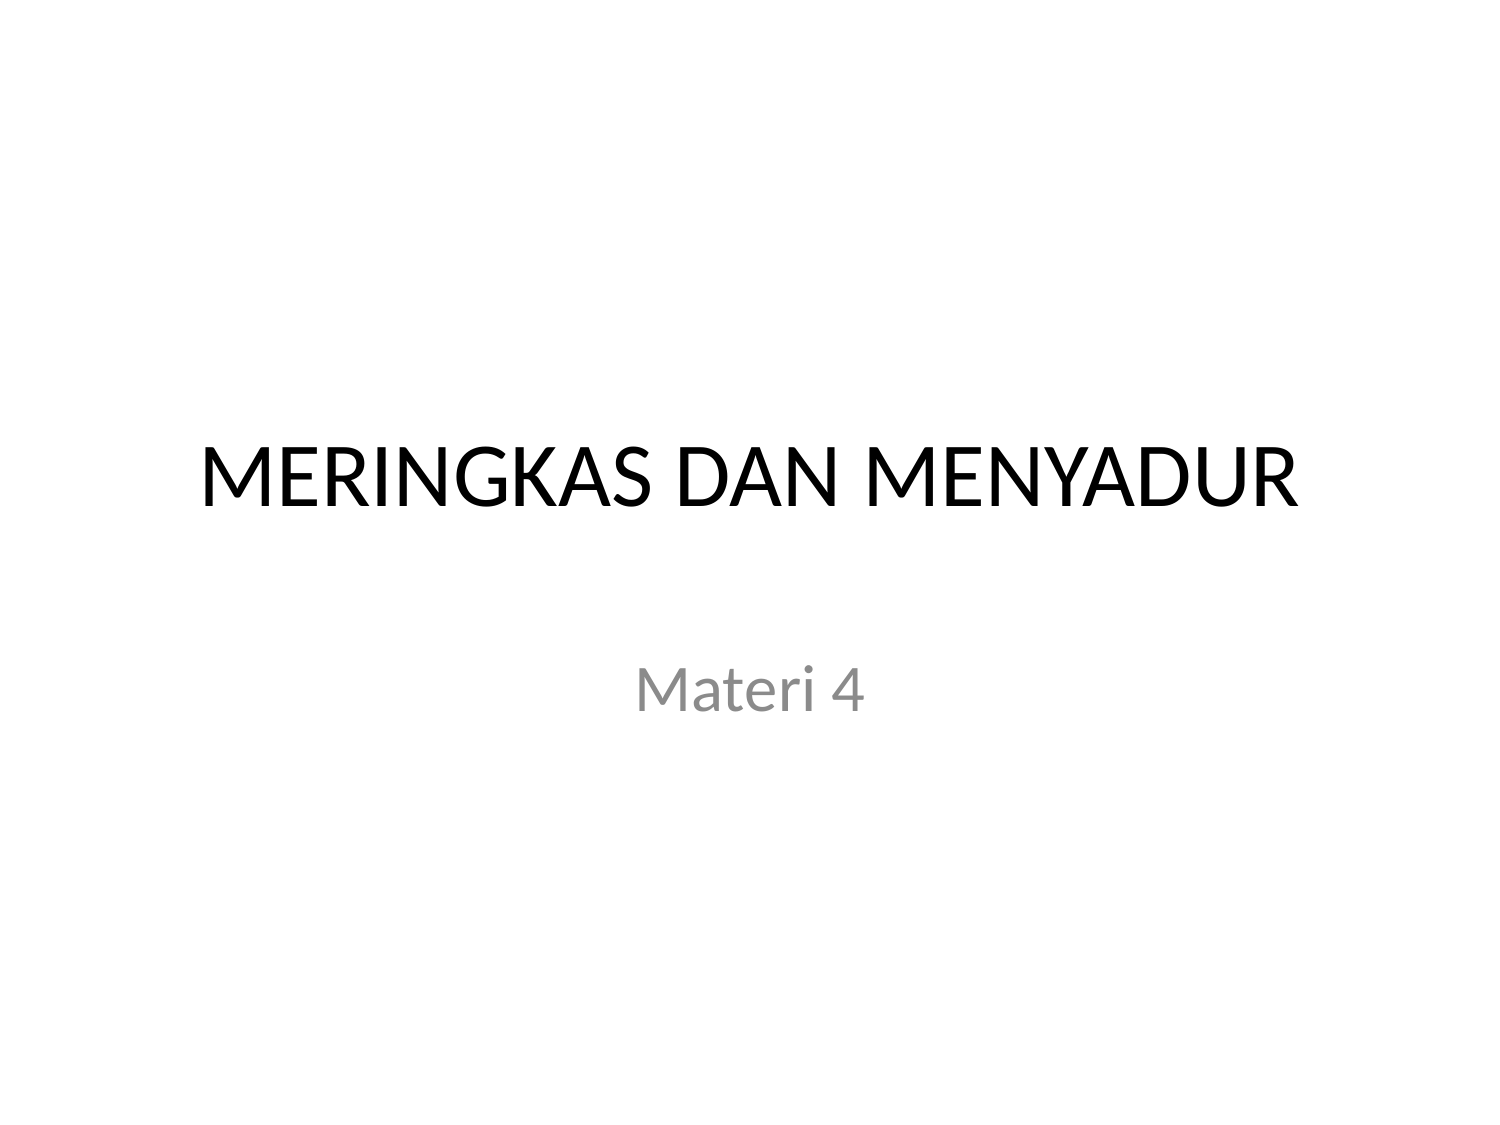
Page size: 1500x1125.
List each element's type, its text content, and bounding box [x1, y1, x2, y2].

title MERINGKAS DAN MENYADUR [112, 349, 1388, 591]
subtitle Materi 4 [225, 637, 1275, 925]
